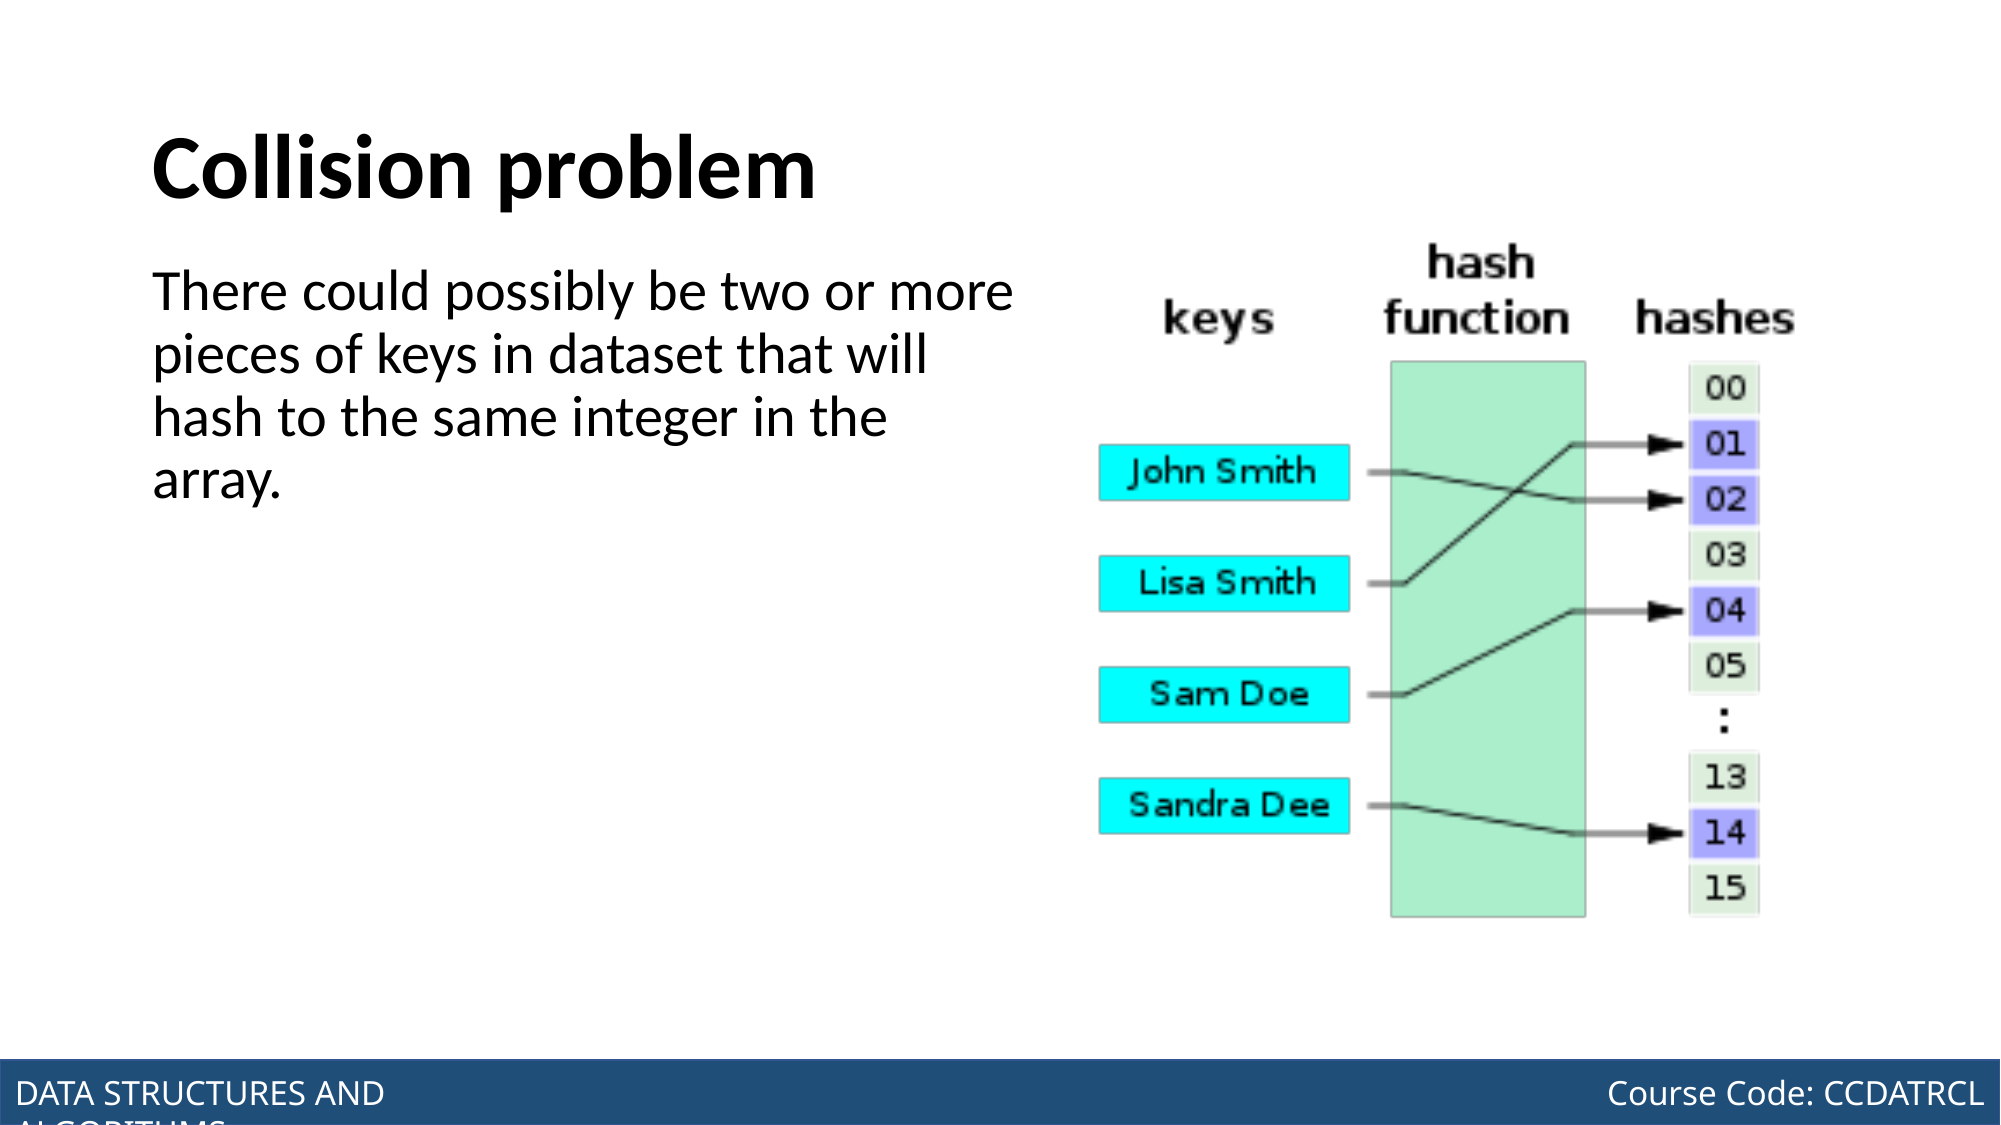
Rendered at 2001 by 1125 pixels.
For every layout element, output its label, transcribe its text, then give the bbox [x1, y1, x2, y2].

list There could possibly be two or more pieces of keys in dataset that will hash to the same integer in the array. [137, 252, 1034, 976]
text_box Course Code: CCDATRCL [1516, 1064, 2000, 1120]
text_box [0, 1059, 2000, 1125]
picture [1073, 196, 1906, 946]
text_box DATA STRUCTURES AND ALGORITHMS [0, 1064, 595, 1125]
title Collision problem [137, 59, 1863, 278]
